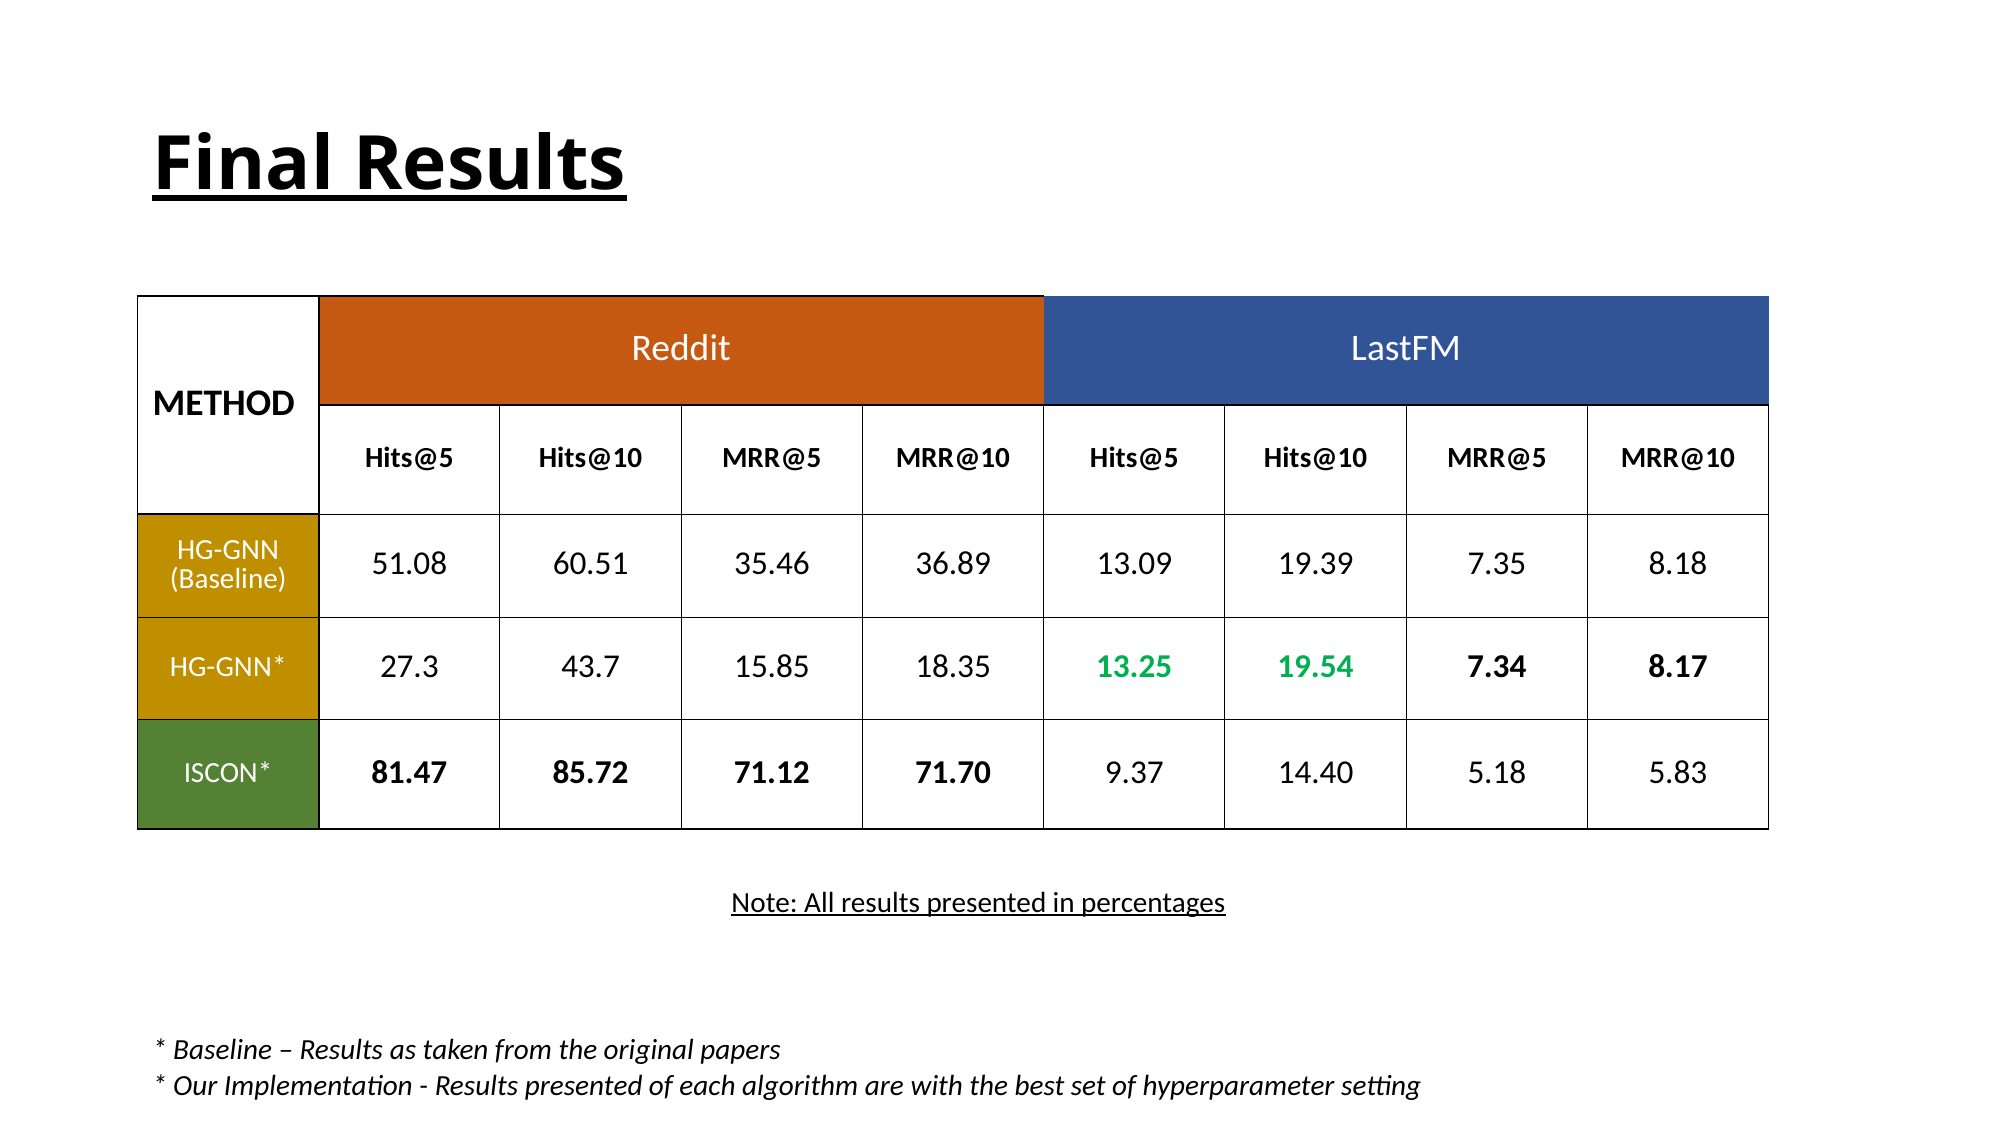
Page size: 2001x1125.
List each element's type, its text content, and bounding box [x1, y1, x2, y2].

table_cell 7.35 [1407, 515, 1587, 617]
table_cell 71.12 [682, 720, 862, 828]
table_cell 5.83 [1588, 720, 1768, 828]
table_cell HG-GNN (Baseline) [138, 515, 318, 617]
table_cell 60.51 [500, 515, 681, 617]
text_box * Baseline – Results as taken from the original papers * Our Implementation - Results presented of each algorithm are with the best set of hyperparameter setting [137, 1023, 1747, 1109]
table_cell 19.39 [1225, 515, 1406, 617]
table_cell 9.37 [1044, 720, 1224, 828]
table_cell 13.25 [1044, 618, 1224, 719]
text_box Note: All results presented in percentages [716, 875, 1251, 926]
table_cell Hits@10 [1225, 406, 1406, 514]
table_cell Hits@10 [500, 406, 681, 514]
table_cell MRR@10 [863, 406, 1043, 514]
table_cell MRR@10 [1588, 406, 1768, 514]
table_cell 85.72 [500, 720, 681, 828]
table_cell 43.7 [500, 618, 681, 719]
table_cell ISCON* [138, 720, 318, 828]
table_cell HG-GNN* [138, 618, 318, 719]
table_cell 27.3 [320, 618, 499, 719]
table_cell 8.17 [1588, 618, 1768, 719]
table_cell MRR@5 [1407, 406, 1587, 514]
table_cell Hits@5 [1044, 406, 1224, 514]
table_cell 19.54 [1225, 618, 1406, 719]
title Final Results [137, 83, 1863, 248]
table_cell Hits@5 [320, 406, 499, 514]
table_cell 18.35 [863, 618, 1043, 719]
table_header METHOD [138, 297, 318, 513]
table_cell 51.08 [320, 515, 499, 617]
table_cell 5.18 [1407, 720, 1587, 828]
table_cell MRR@5 [682, 406, 862, 514]
table_cell 13.09 [1044, 515, 1224, 617]
table_cell 81.47 [320, 720, 499, 828]
table_cell 7.34 [1407, 618, 1587, 719]
table_cell 36.89 [863, 515, 1043, 617]
table_cell 14.40 [1225, 720, 1406, 828]
table_cell 71.70 [863, 720, 1043, 828]
table_header Reddit [320, 297, 1044, 404]
table_cell 35.46 [682, 515, 862, 617]
table_cell 8.18 [1588, 515, 1768, 617]
table_cell 15.85 [682, 618, 862, 719]
table_header LastFM [1044, 296, 1769, 404]
